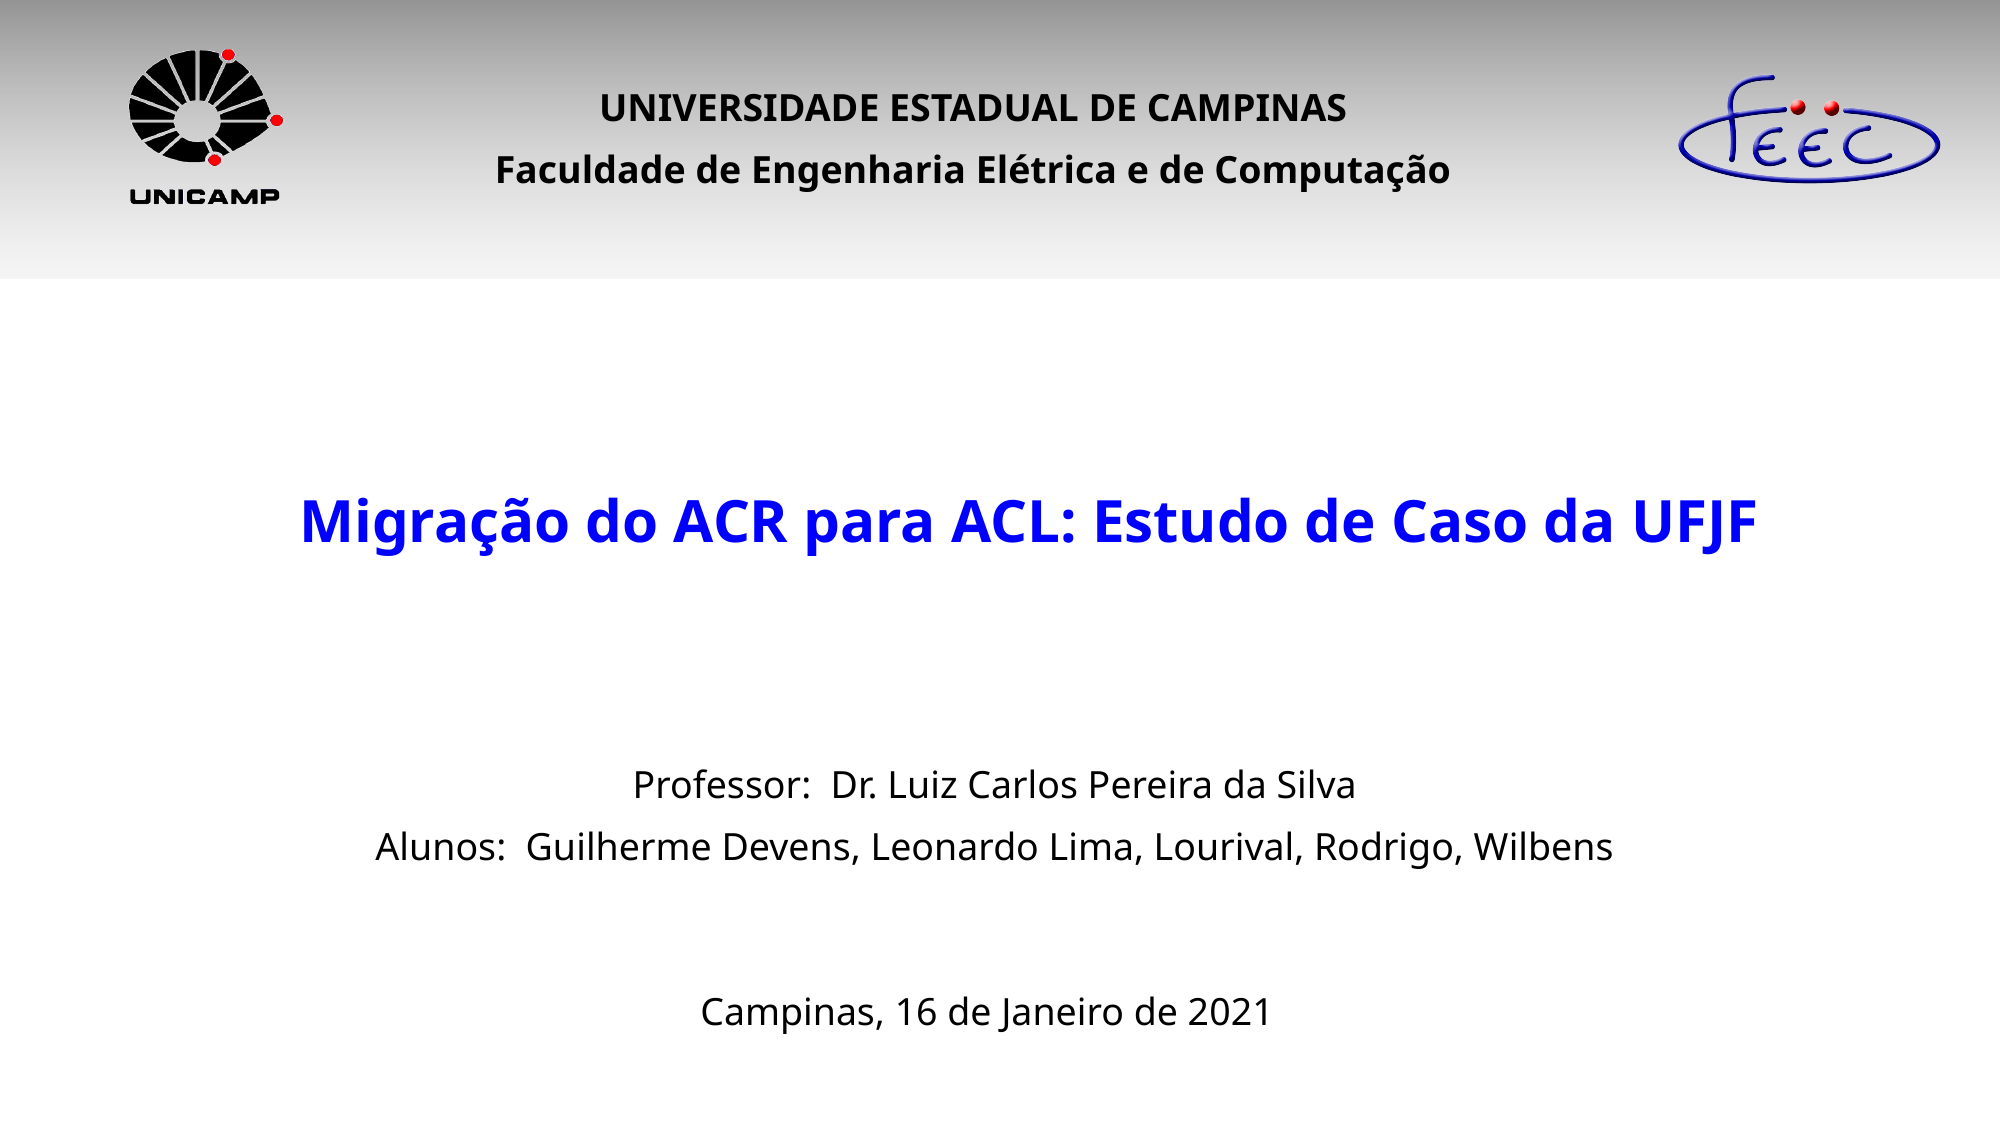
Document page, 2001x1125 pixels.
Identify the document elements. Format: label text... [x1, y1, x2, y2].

text_box UNIVERSIDADE ESTADUAL DE CAMPINAS Faculdade de Engenharia Elétrica e de Computação [393, 19, 1554, 261]
picture [100, 46, 296, 212]
text_box Campinas, 16 de Janeiro de 2021 [685, 980, 1373, 1041]
picture [1669, 73, 1948, 185]
text_box [0, 0, 2000, 279]
subtitle Professor: Dr. Luiz Carlos Pereira da Silva Alunos: Guilherme Devens, Leonardo Lima, Lourival, Rodrigo, Wilbens [295, 759, 1705, 897]
title Migração do ACR para ACL: Estudo de Caso da UFJF [276, 321, 1783, 563]
